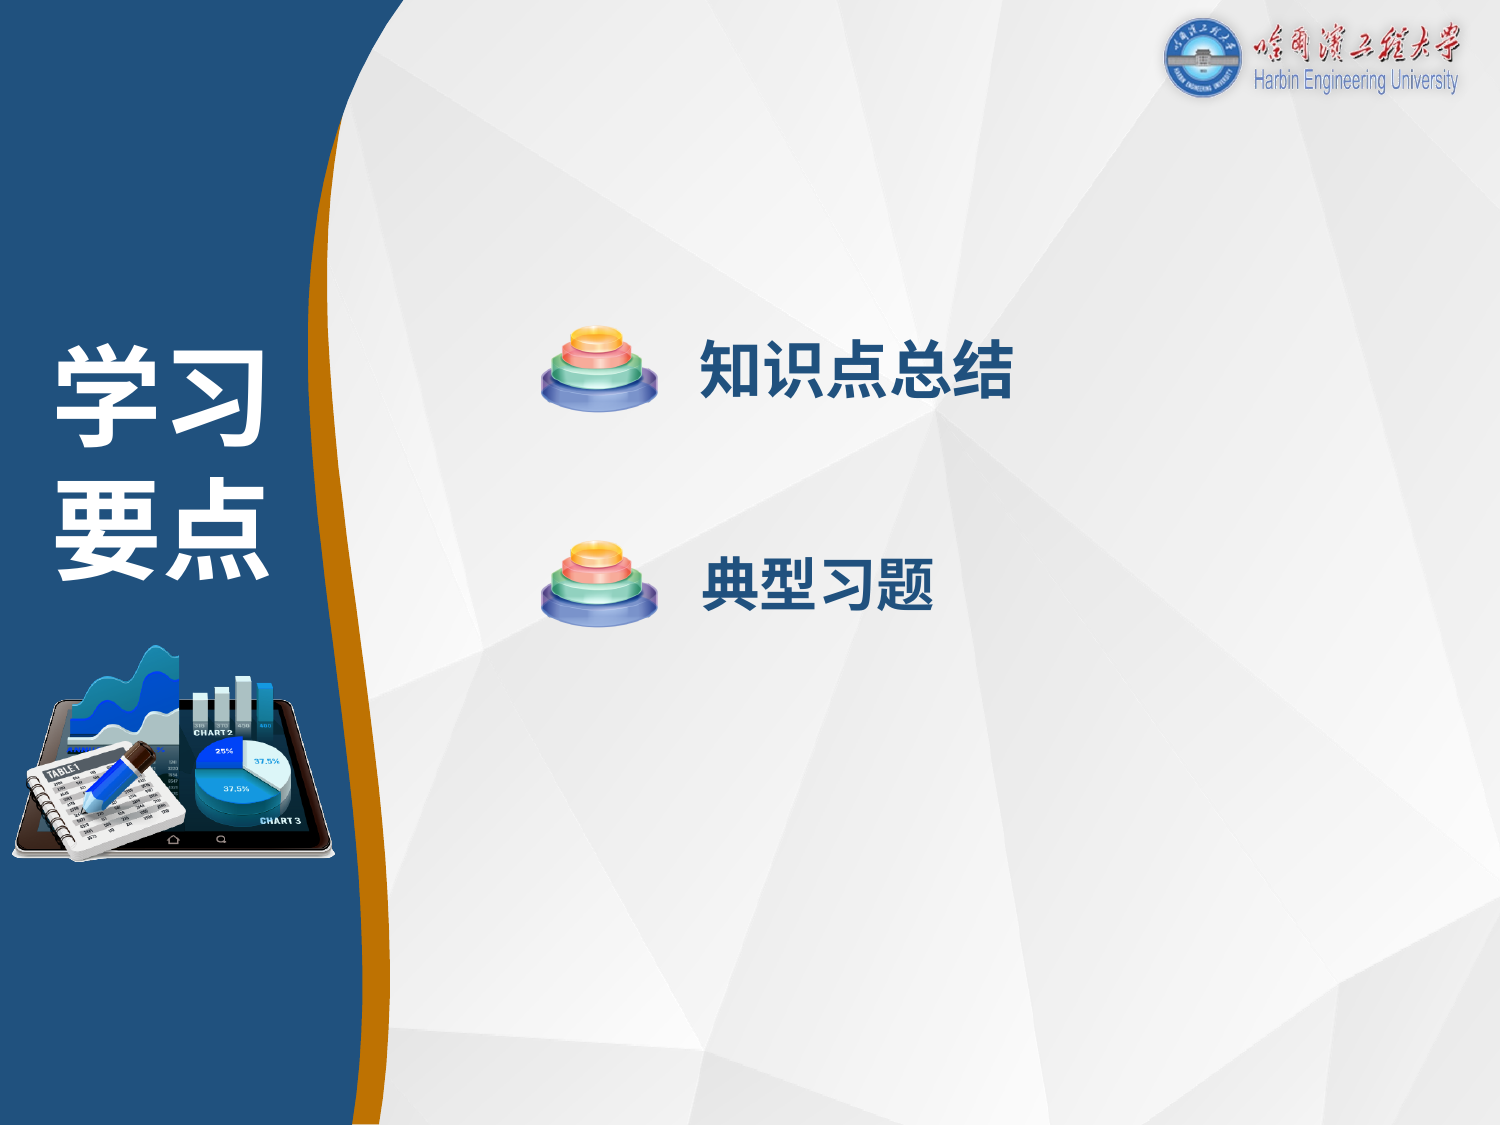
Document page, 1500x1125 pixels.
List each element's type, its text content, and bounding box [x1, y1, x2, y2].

text_box 典型习题 [701, 548, 939, 619]
picture [328, 0, 1500, 1125]
text_box 知识点总结 [699, 330, 1045, 407]
picture [0, 633, 343, 878]
